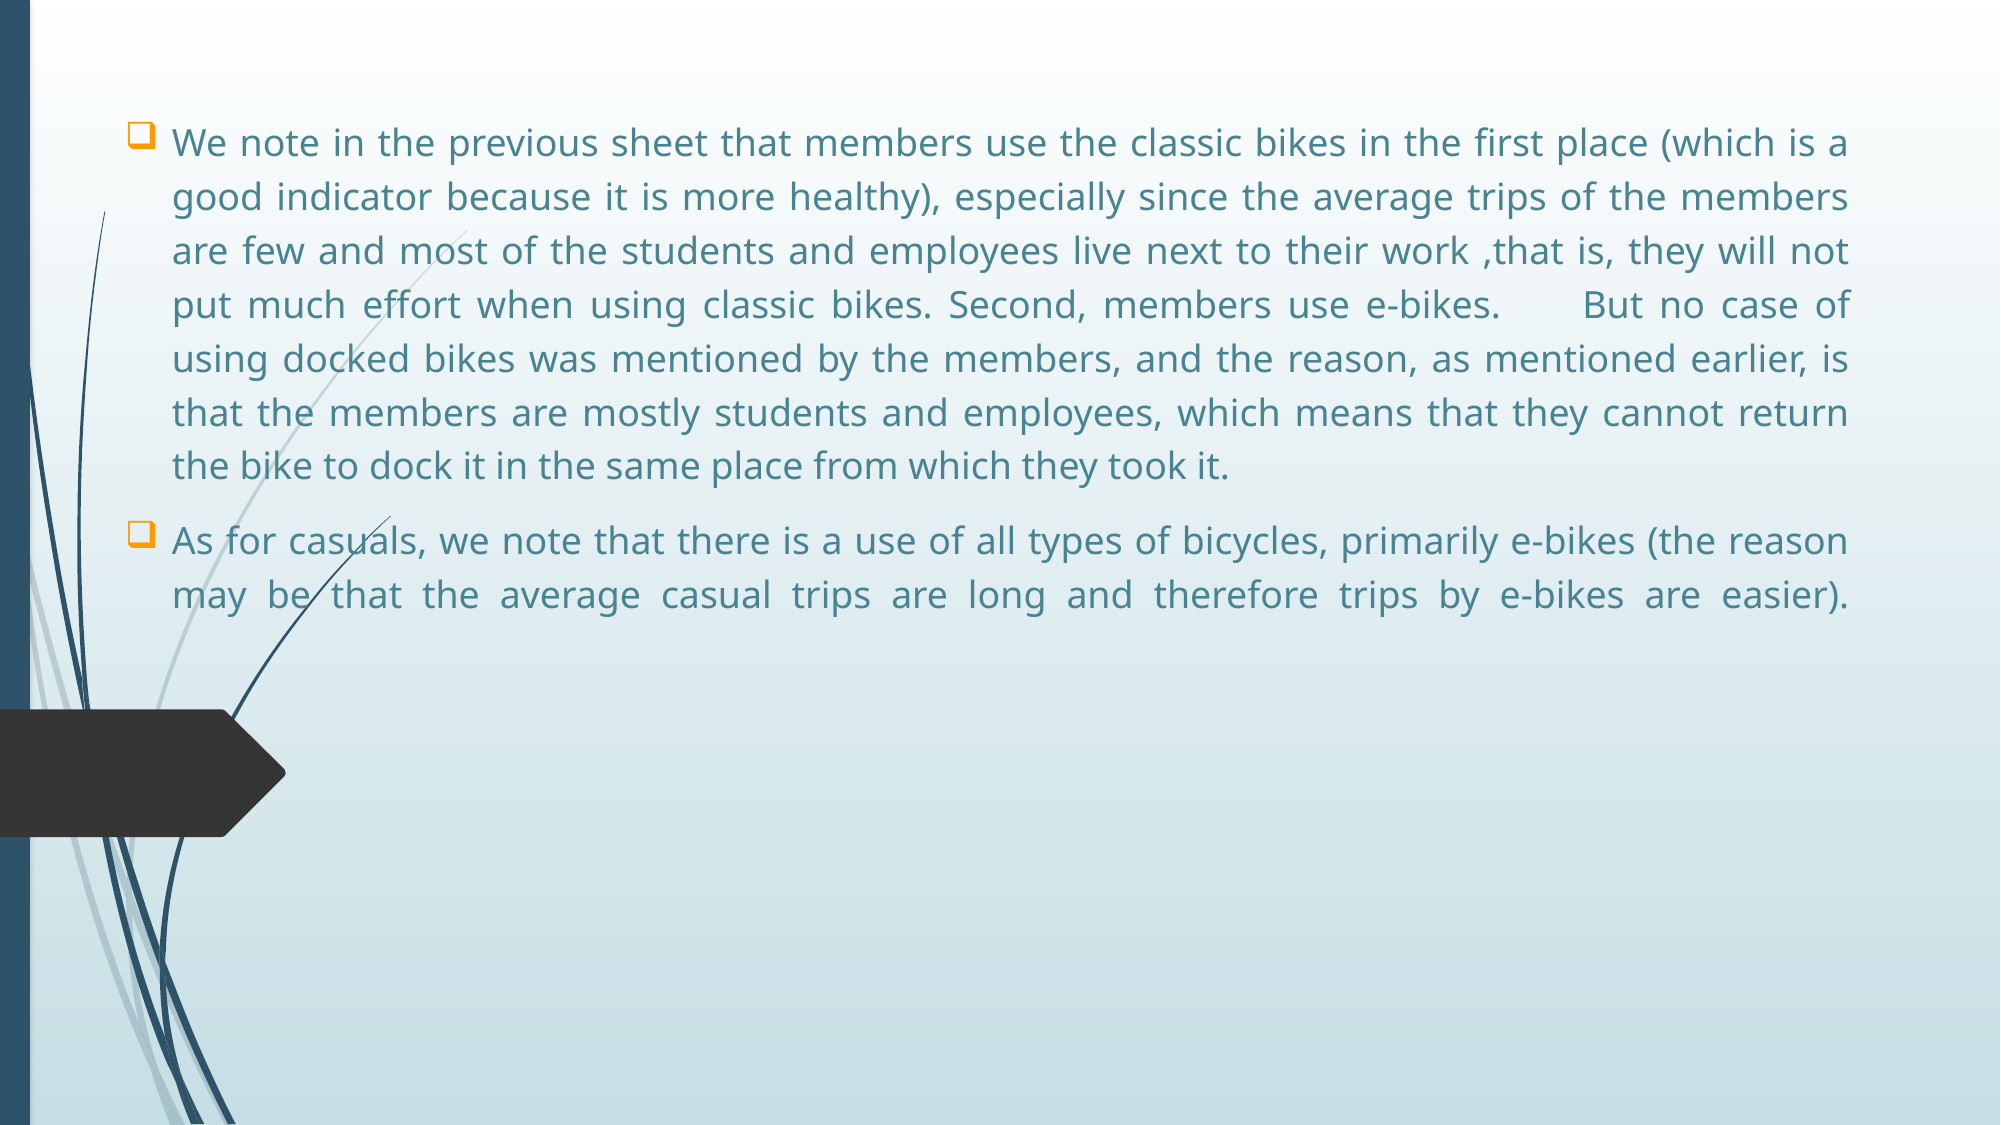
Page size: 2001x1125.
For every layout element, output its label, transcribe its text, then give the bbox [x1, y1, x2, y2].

subtitle We note in the previous sheet that members use the classic bikes in the first place (which is a good indicator because it is more healthy), especially since the average trips of the members are few and most of the students and employees live next to their work ,that is, they will not put much effort when using classic bikes. Second, members use e-bikes. But no case of using docked bikes was mentioned by the members, and the reason, as mentioned earlier, is that the members are mostly students and employees, which means that they cannot return the bike to dock it in the same place from which they took it. As for casuals, we note that there is a use of all types of bicycles, primarily e-bikes (the reason may be that the average casual trips are long and therefore trips by e-bikes are easier). [109, 55, 1866, 1070]
